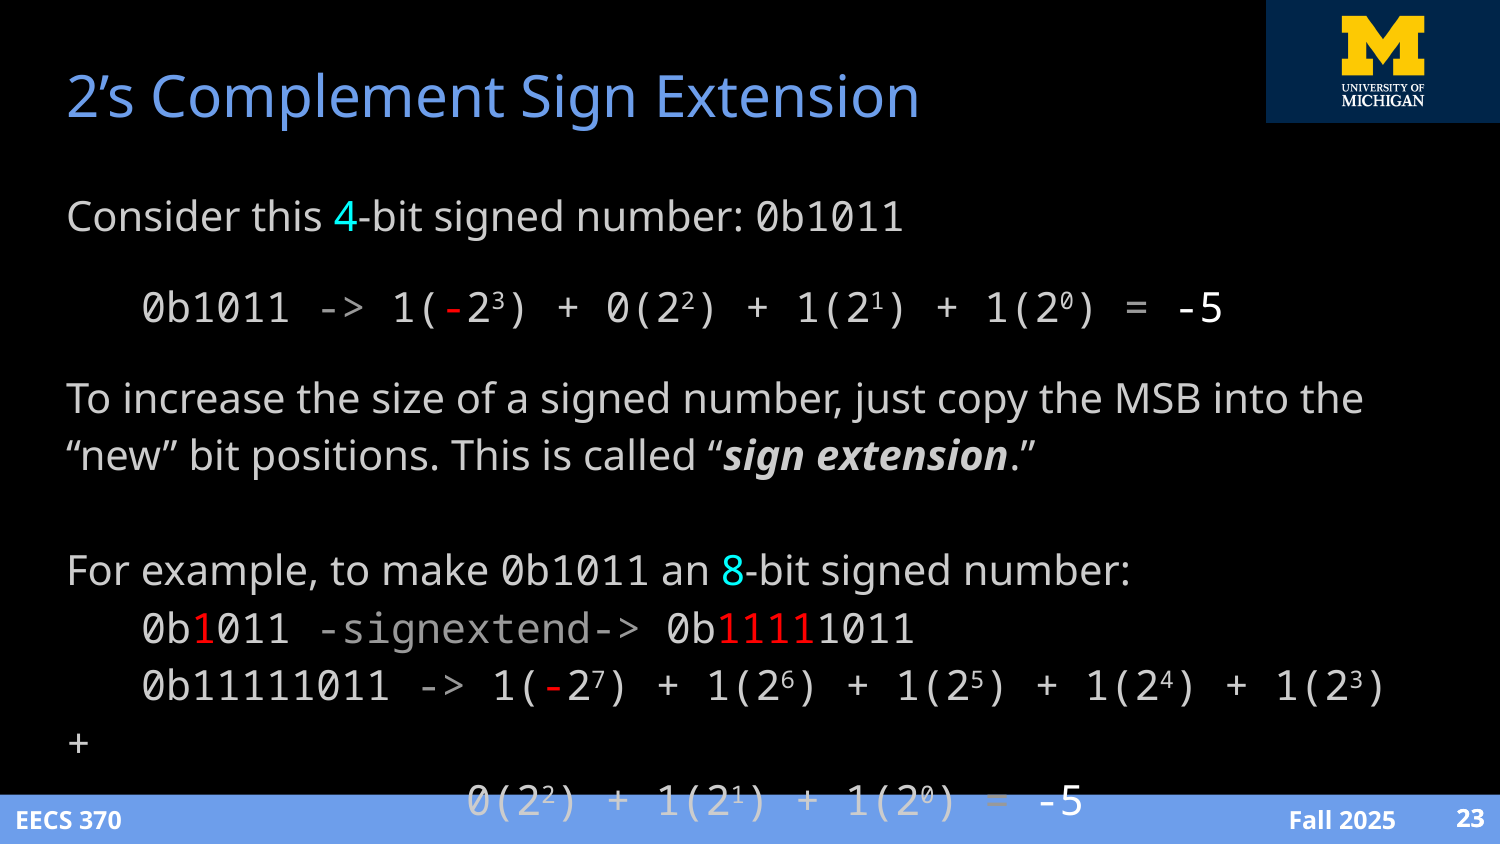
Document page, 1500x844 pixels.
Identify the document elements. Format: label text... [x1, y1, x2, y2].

list Consider this 4-bit signed number: 0b1011 0b1011 -> 1(-23) + 0(22) + 1(21) + 1(20) = -5 To increase the size of a signed number, just copy the MSB into the “new” bit positions. This is called “sign extension.” For example, to make 0b1011 an 8-bit signed number: 0b1011 -signextend-> 0b11111011 0b11111011 -> 1(-27) + 1(26) + 1(25) + 1(24) + 1(23) + 0(22) + 1(21) + 1(20) = -5 [51, 167, 1449, 768]
title 2’s Complement Sign Extension [51, 0, 1267, 167]
picture [1267, 0, 1500, 123]
slide_number ‹#› [1411, 794, 1500, 844]
